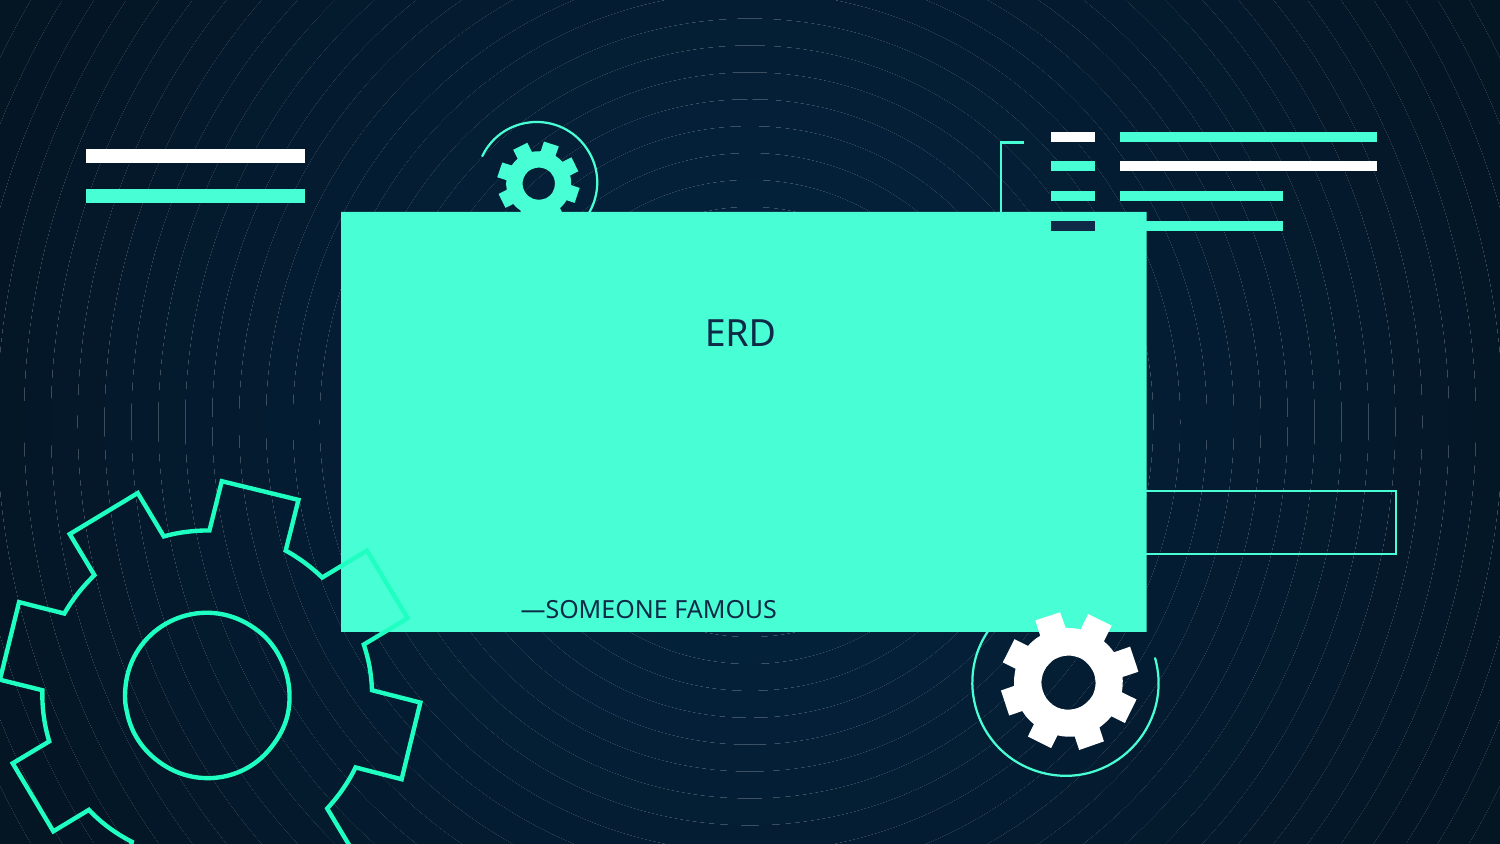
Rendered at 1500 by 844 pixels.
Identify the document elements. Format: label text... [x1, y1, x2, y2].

text_box [1120, 161, 1378, 172]
text_box [85, 149, 305, 163]
text_box [497, 141, 580, 224]
text_box [1120, 131, 1378, 142]
text_box [1050, 131, 1095, 142]
text_box [1050, 191, 1095, 201]
text_box [1050, 161, 1095, 172]
text_box [1000, 612, 1139, 751]
text_box [1050, 221, 1095, 231]
text_box [1120, 221, 1283, 231]
subtitle ERD [457, 294, 1025, 528]
text_box [85, 189, 305, 203]
title —SOMEONE FAMOUS [359, 320, 939, 639]
text_box [1120, 191, 1283, 201]
